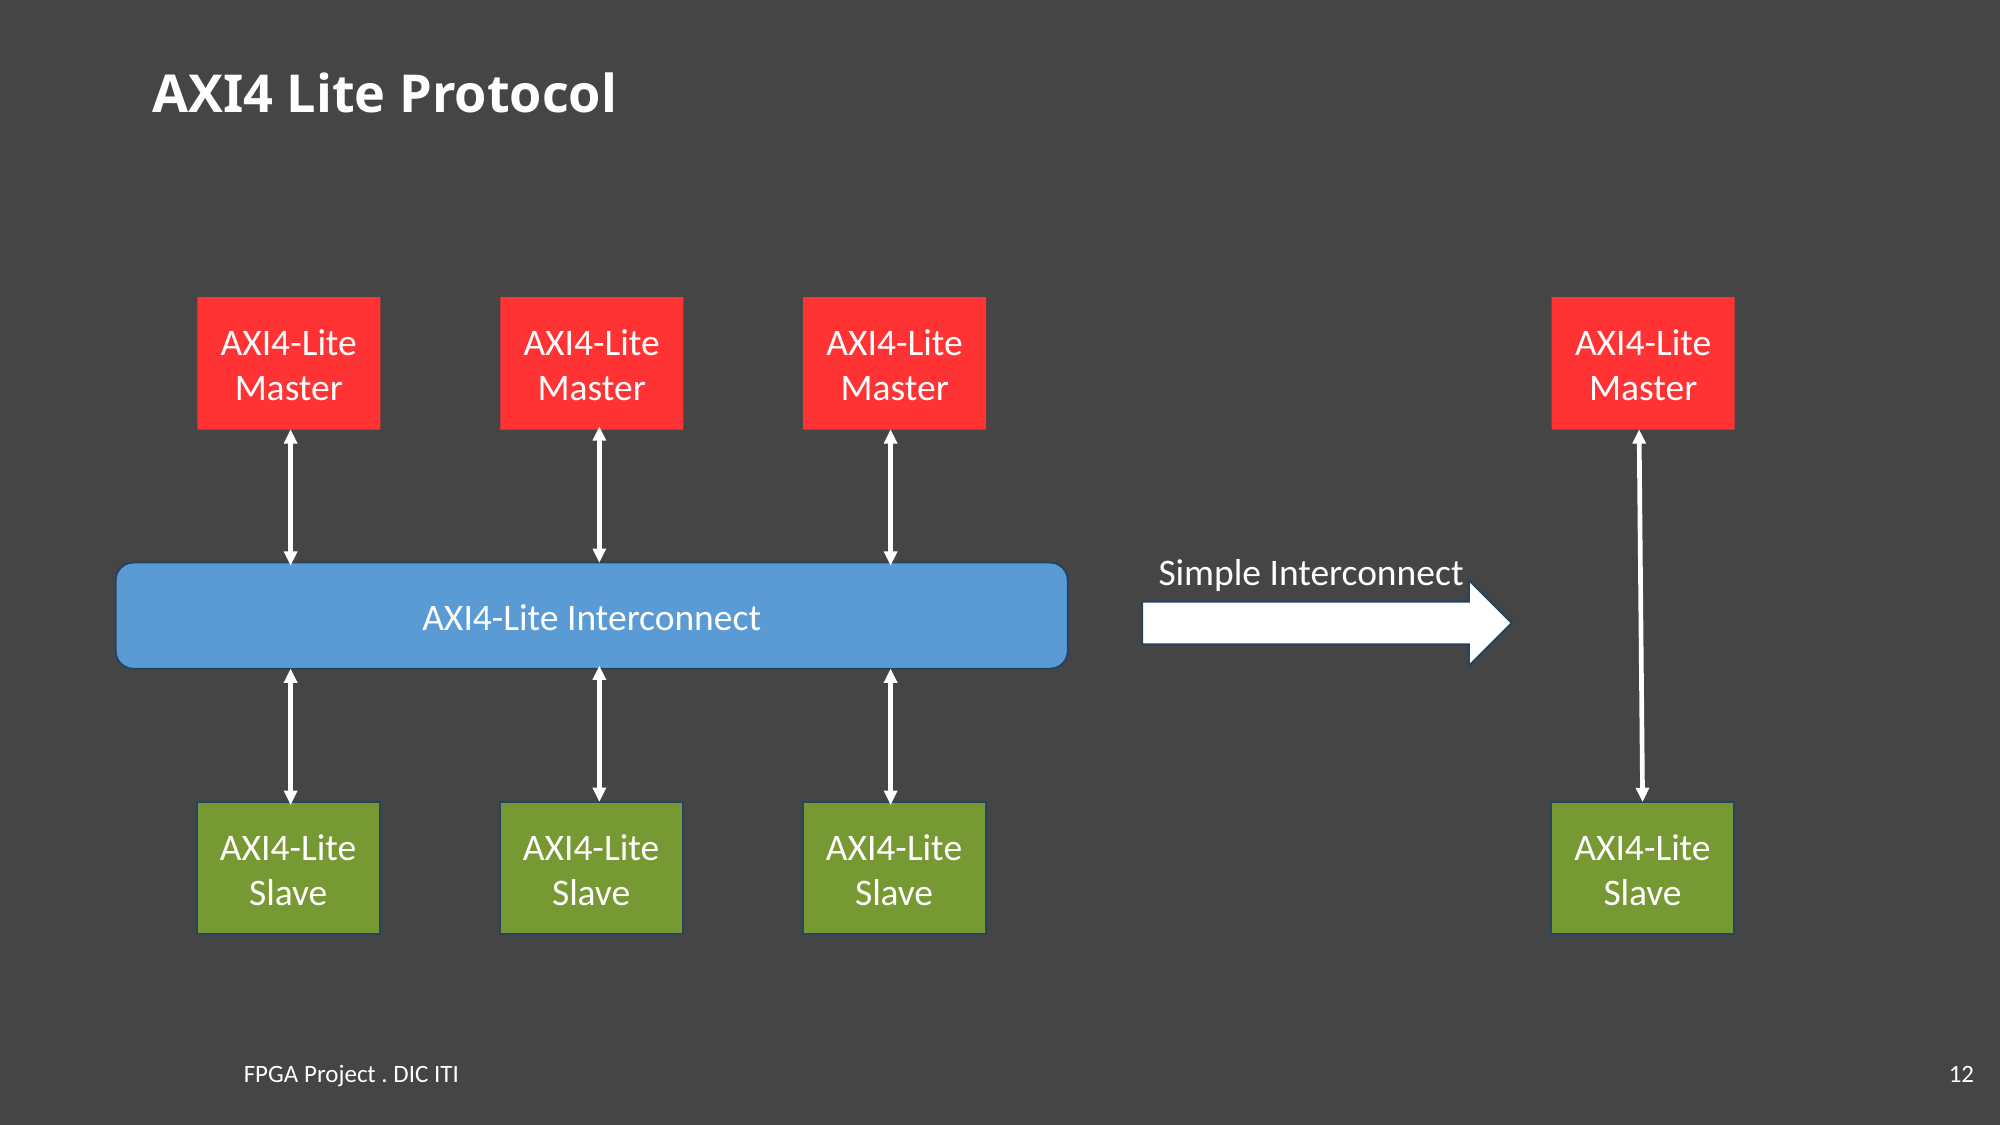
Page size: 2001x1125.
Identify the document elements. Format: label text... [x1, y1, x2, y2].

text_box Simple Interconnect [1041, 540, 1581, 601]
text_box AXI4-Lite Master [802, 296, 987, 431]
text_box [1639, 429, 1643, 802]
text_box AXI4-Lite Slave [499, 801, 684, 935]
text_box AXI4-Lite Interconnect [114, 561, 1069, 670]
title AXI4 Lite Protocol [137, 59, 1863, 132]
text_box [1141, 601, 1514, 669]
text_box AXI4-Lite Master [499, 296, 684, 431]
text_box AXI4-Lite Slave [1550, 801, 1735, 935]
text_box AXI4-Lite Master [1551, 296, 1736, 431]
text_box AXI4-Lite Master [196, 296, 381, 431]
footer FPGA Project . DIC ITI [57, 1042, 646, 1103]
slide_number 12 [1888, 1042, 1990, 1103]
text_box AXI4-Lite Slave [802, 801, 987, 935]
text_box AXI4-Lite Slave [196, 801, 381, 935]
